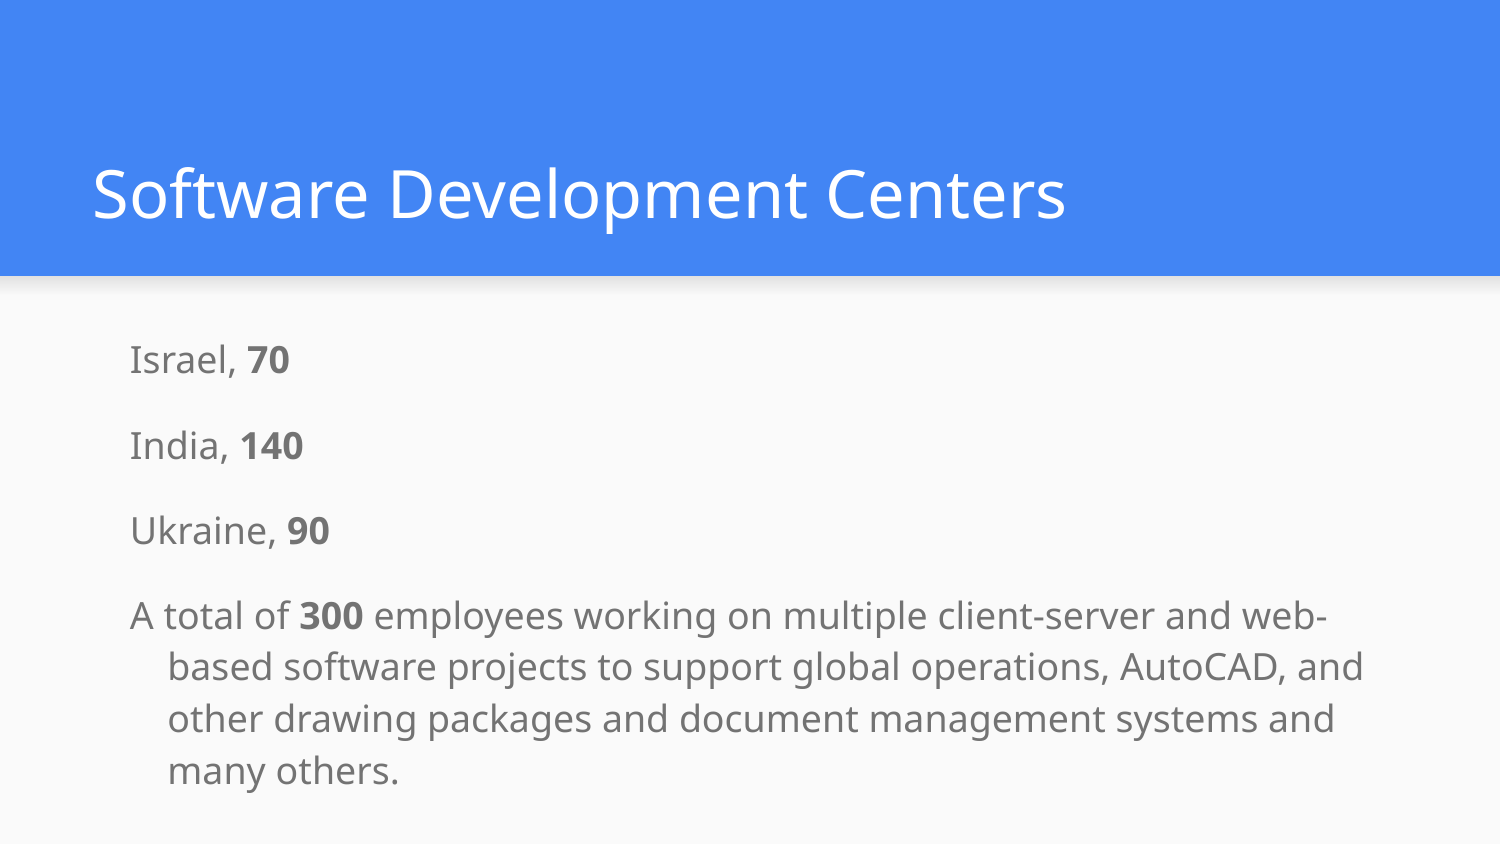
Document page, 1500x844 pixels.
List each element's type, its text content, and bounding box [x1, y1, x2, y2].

title Software Development Centers [77, 121, 1427, 248]
list Israel, 70 India, 140 Ukraine, 90 A total of 300 employees working on multiple client-server and web-based software projects to support global operations, AutoCAD, and other drawing packages and document management systems and many others. [77, 314, 1427, 760]
